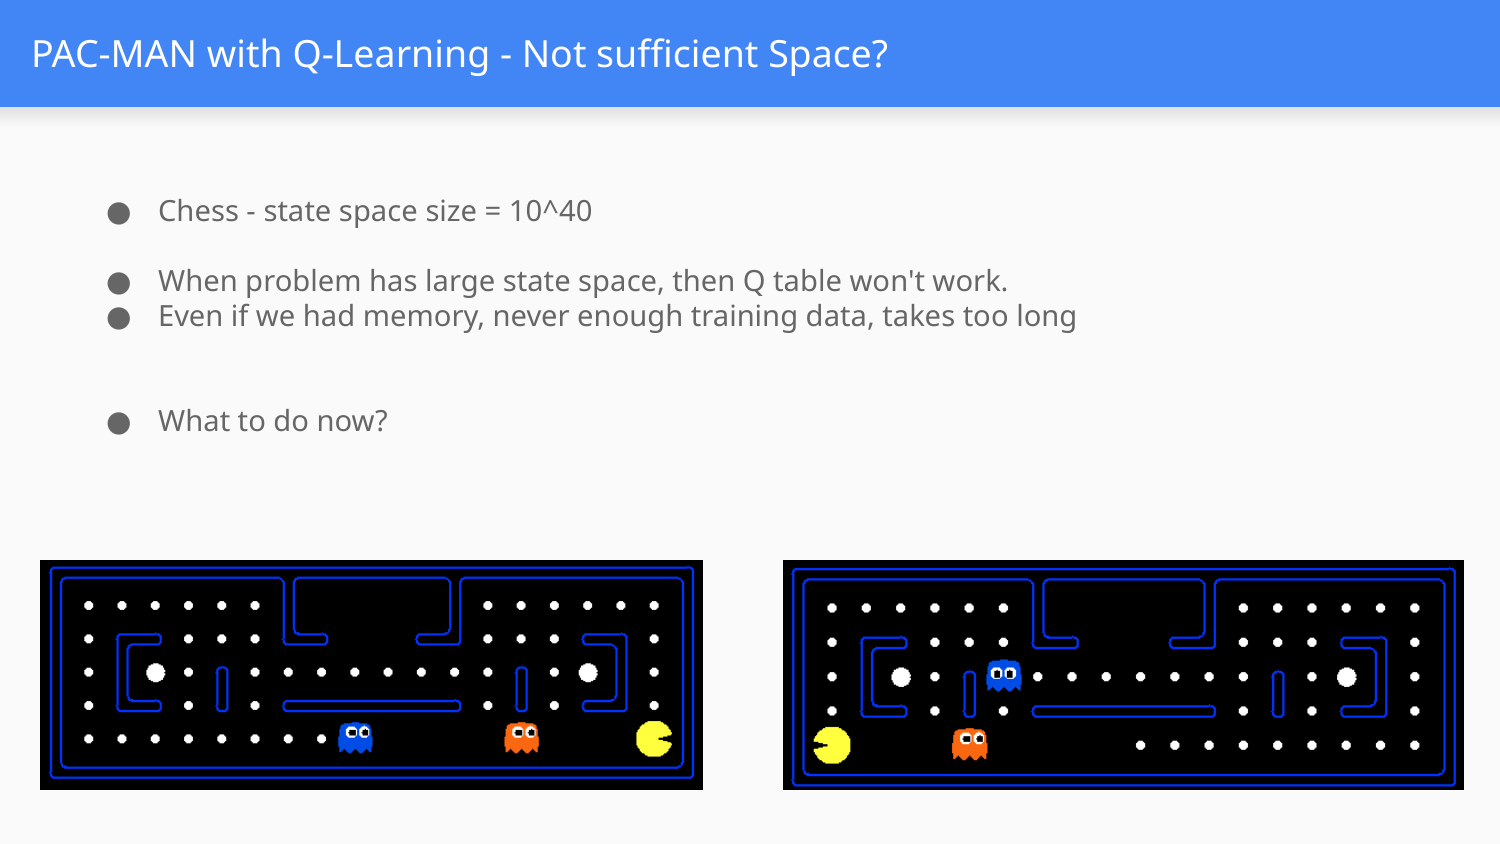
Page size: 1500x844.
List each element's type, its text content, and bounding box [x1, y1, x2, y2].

picture [783, 560, 1465, 791]
picture [40, 560, 704, 791]
text_box Chess - state space size = 10^40 When problem has large state space, then Q table won't work. Even if we had memory, never enough training data, takes too long What to do now? [68, 177, 1421, 687]
title PAC-MAN with Q-Learning - Not sufficient Space? [16, 2, 1464, 102]
